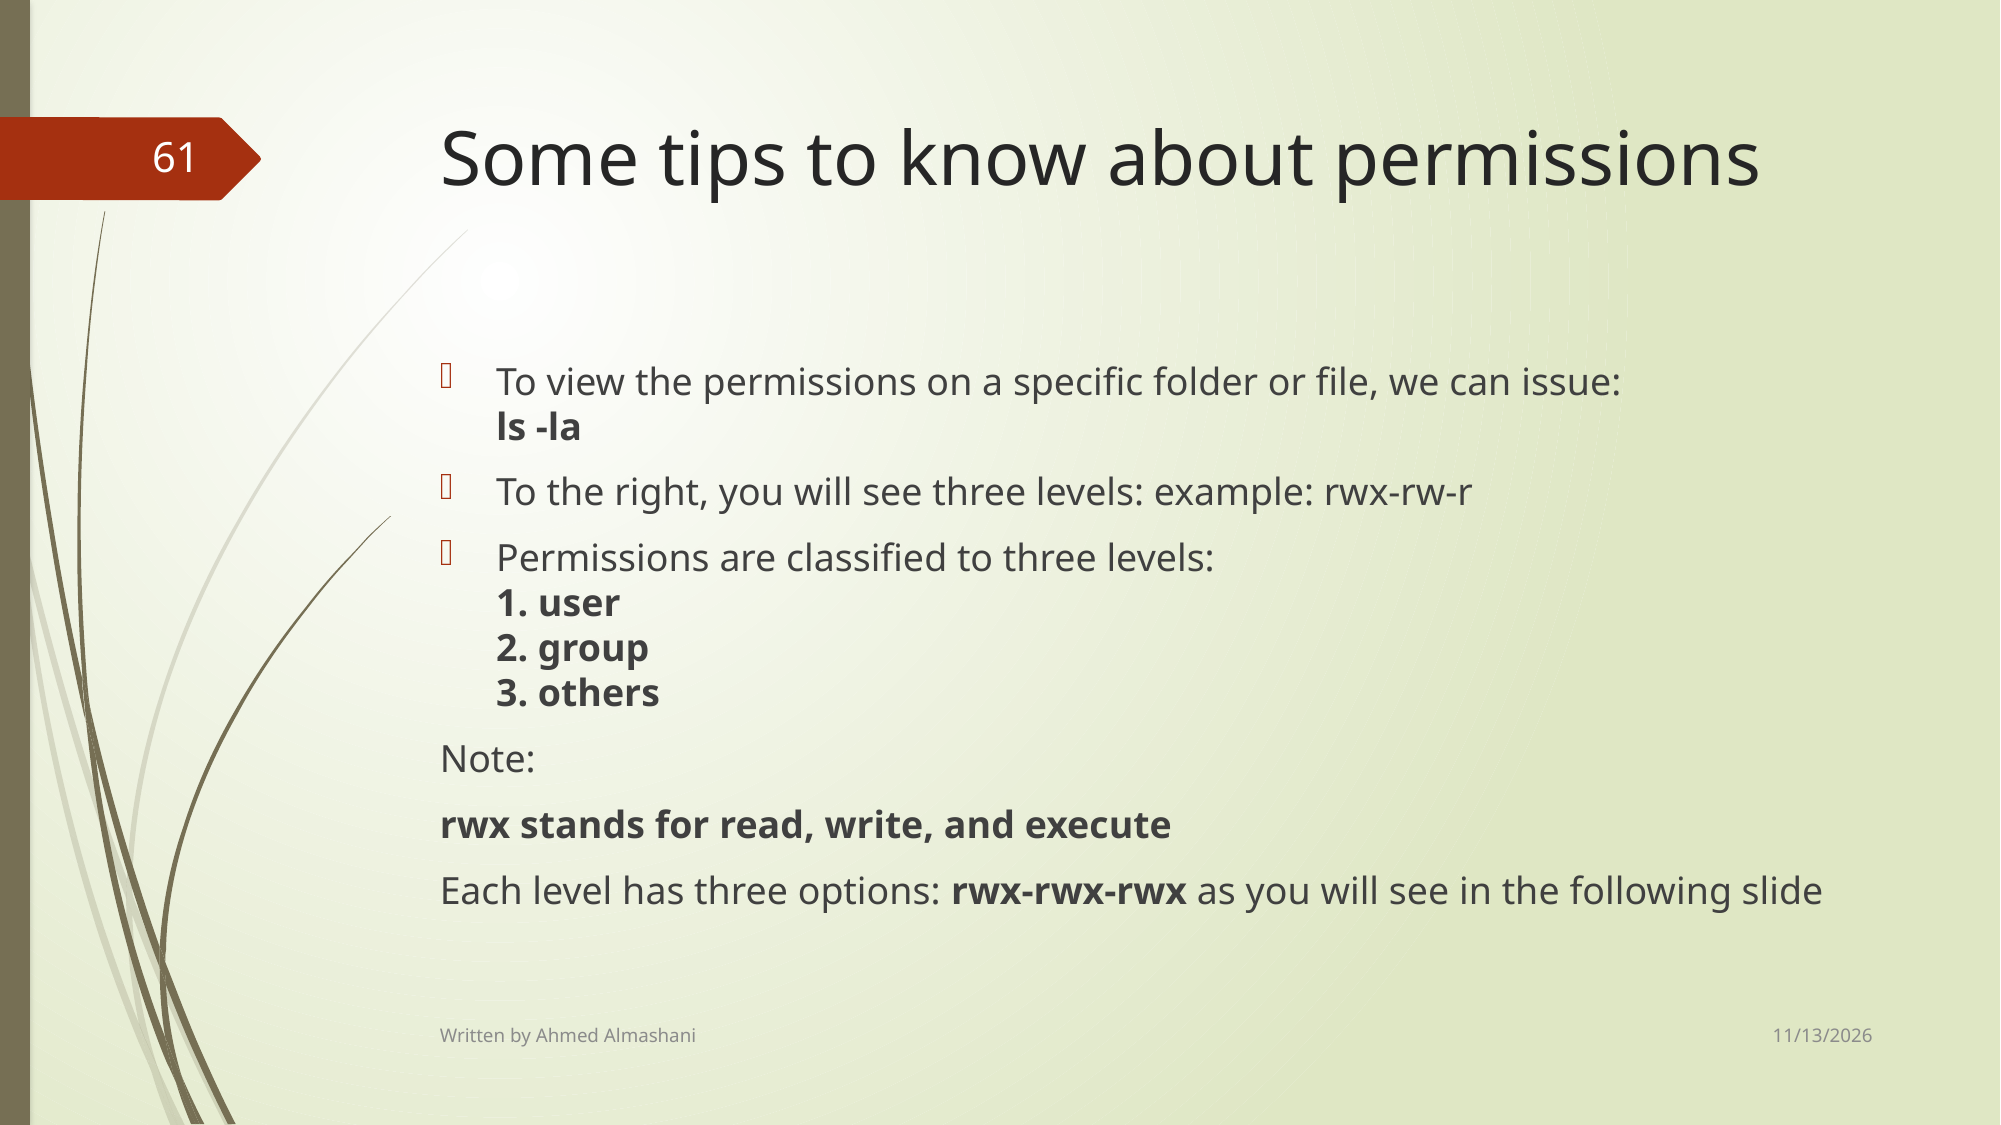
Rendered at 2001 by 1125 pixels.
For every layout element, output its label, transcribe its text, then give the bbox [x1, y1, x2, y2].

list To view the permissions on a specific folder or file, we can issue: ls -la To the right, you will see three levels: example: rwx-rw-r Permissions are classified to three levels: 1. user 2. group 3. others Note: rwx stands for read, write, and execute Each level has three options: rwx-rwx-rwx as you will see in the following slide [424, 350, 1888, 970]
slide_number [1699, 1005, 1888, 1067]
title Some tips to know about permissions [425, 102, 1888, 313]
footer Written by Ahmed Almashani [424, 1006, 1675, 1067]
slide_number 61 [87, 129, 216, 190]
